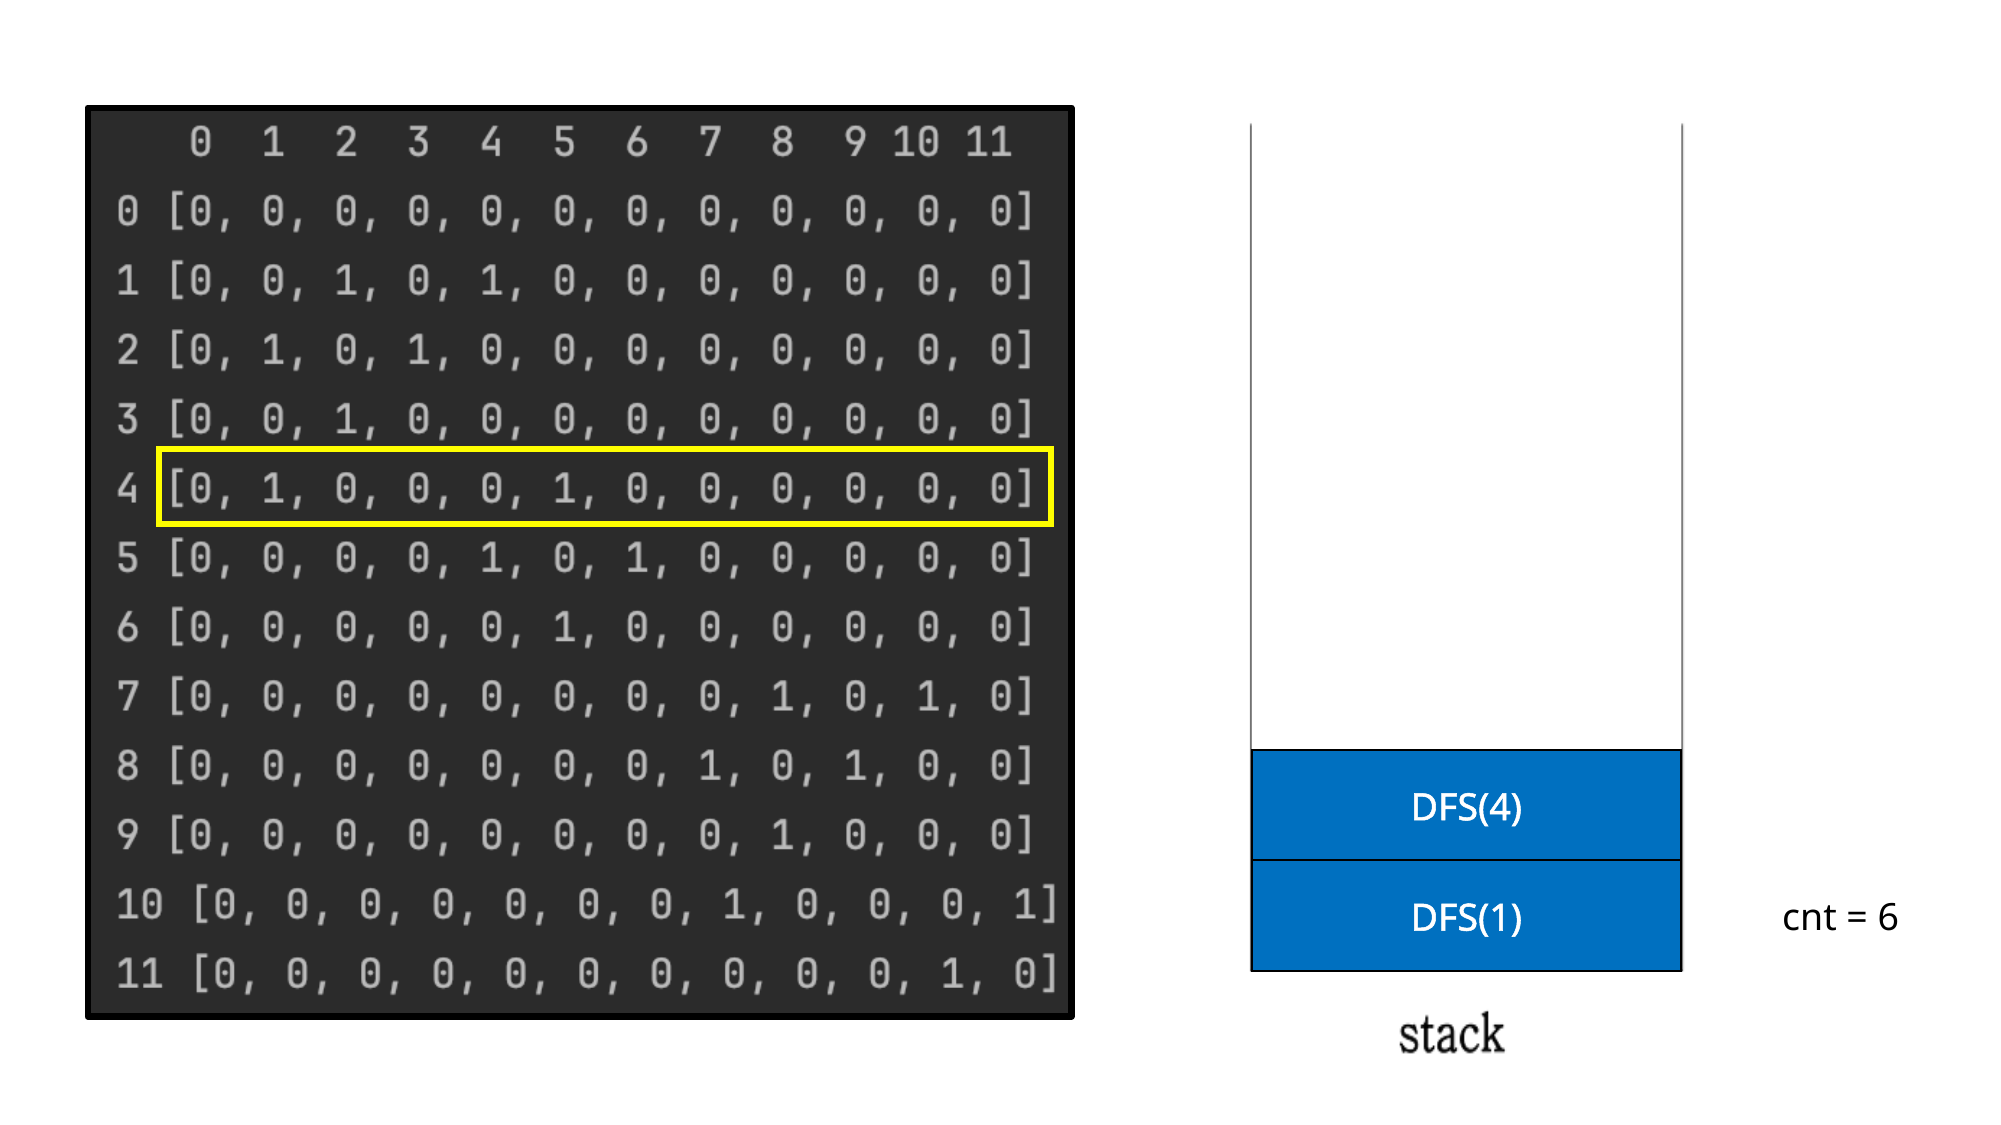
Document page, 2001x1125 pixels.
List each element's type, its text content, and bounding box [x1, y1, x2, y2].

picture [1197, 46, 1737, 1078]
picture [90, 110, 1069, 1014]
text_box cnt = 6 [1737, 870, 1963, 961]
